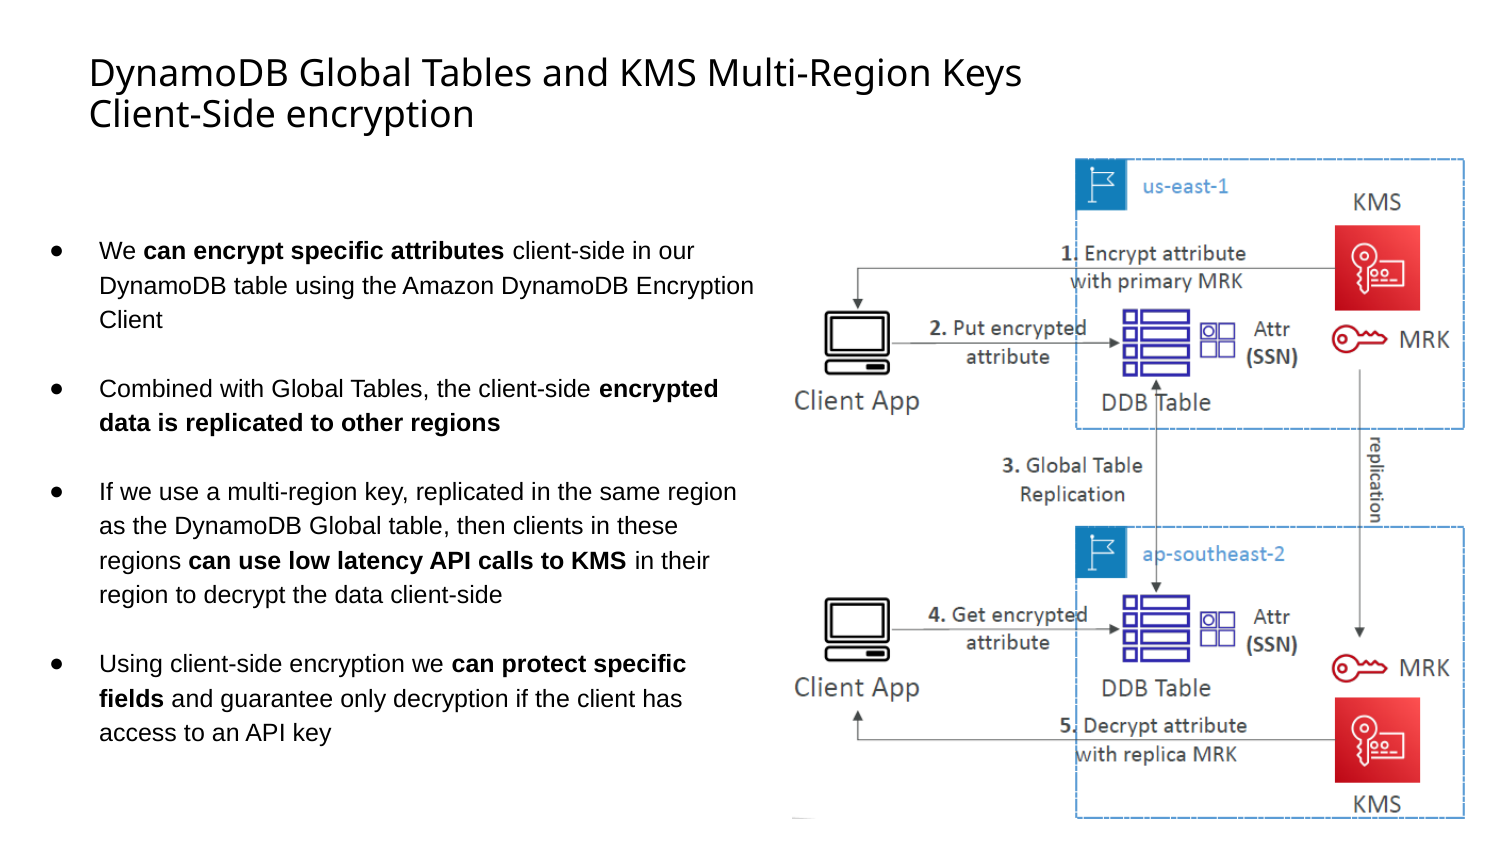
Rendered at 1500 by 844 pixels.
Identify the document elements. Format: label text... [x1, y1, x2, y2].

picture [791, 155, 1467, 819]
list We can encrypt specific attributes client-side in our DynamoDB table using the Amazon DynamoDB Encryption Client Combined with Global Tables, the client-side encrypted data is replicated to other regions If we use a multi-region key, replicated in the same region as the DynamoDB Global table, then clients in these regions can use low latency API calls to KMS in their region to decrypt the data client-side Using client-side encryption we can protect specific fields and guarantee only decryption if the client has access to an API key [12, 224, 769, 760]
title DynamoDB Global Tables and KMS Multi-Region Keys Client-Side encryption [77, 33, 1048, 157]
